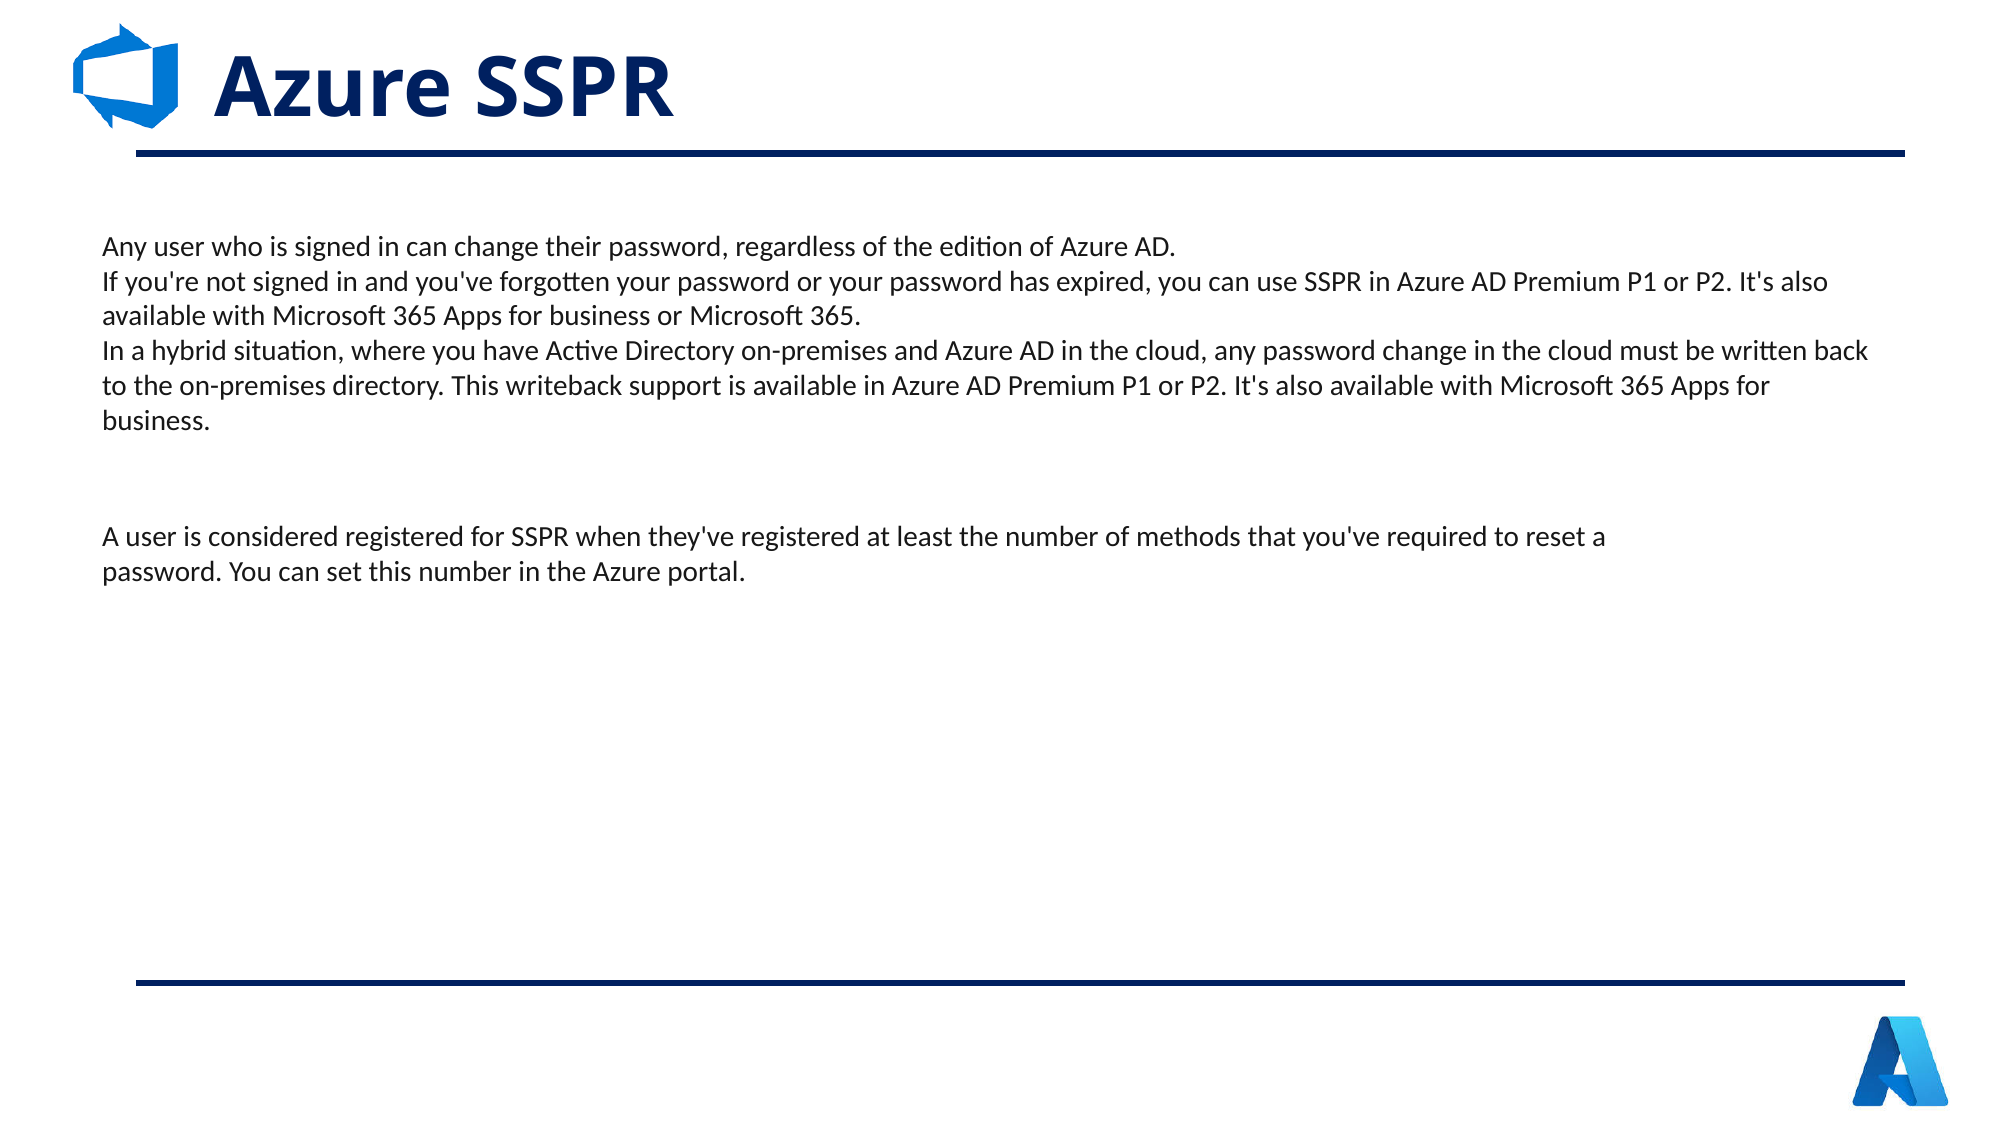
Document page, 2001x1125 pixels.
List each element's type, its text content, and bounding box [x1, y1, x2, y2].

picture [64, 20, 200, 139]
picture [1848, 1009, 1952, 1113]
title Azure SSPR [199, 37, 1798, 143]
text_box Any user who is signed in can change their password, regardless of the edition of Azure AD. If you're not signed in and you've forgotten your password or your password has expired, you can use SSPR in Azure AD Premium P1 or P2. It's also available with Microsoft 365 Apps for business or Microsoft 365. In a hybrid situation, where you have Active Directory on-premises and Azure AD in the cloud, any password change in the cloud must be written back to the on-premises directory. This writeback support is available in Azure AD Premium P1 or P2. It's also available with Microsoft 365 Apps for business. [87, 219, 1900, 444]
text_box A user is considered registered for SSPR when they've registered at least the number of methods that you've required to reset a password. You can set this number in the Azure portal. [87, 510, 1710, 595]
